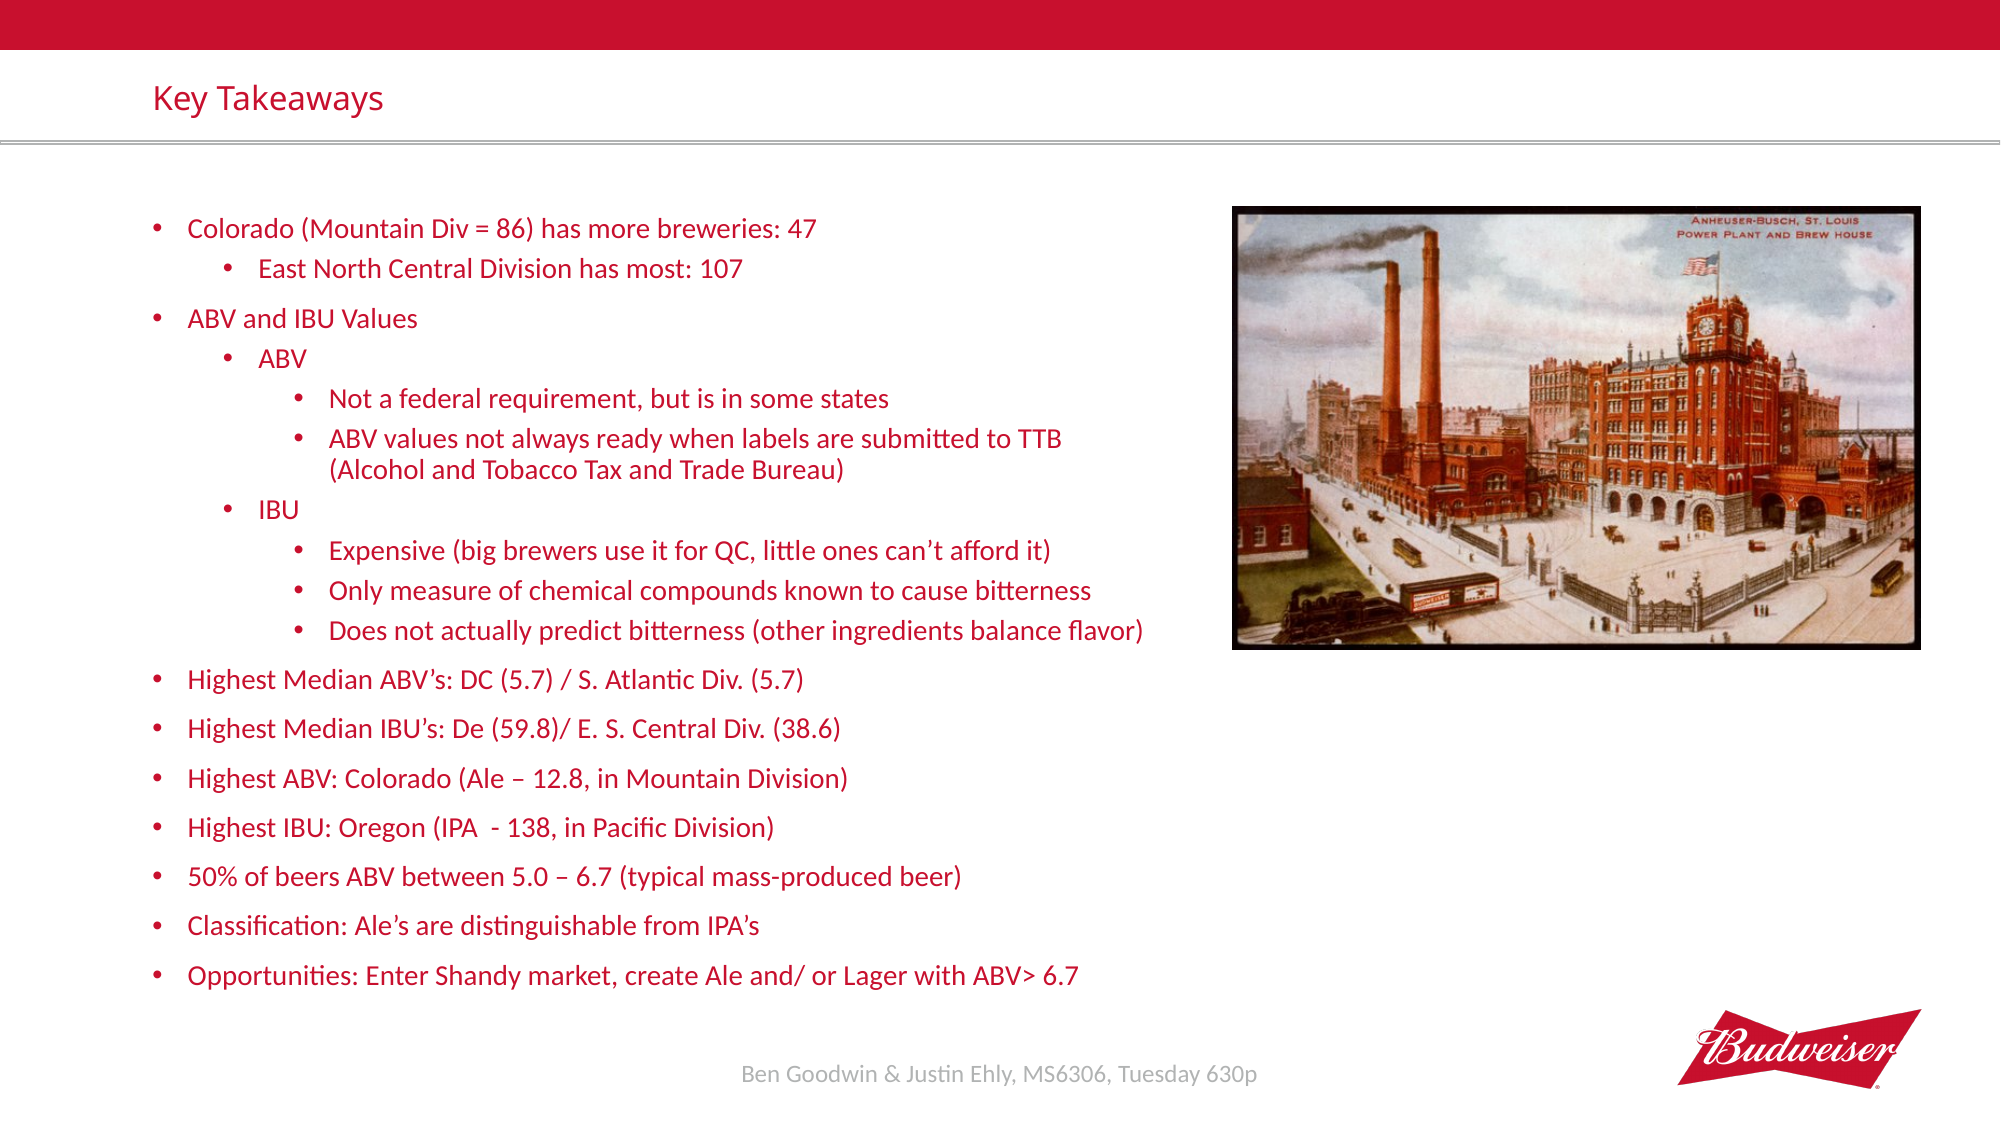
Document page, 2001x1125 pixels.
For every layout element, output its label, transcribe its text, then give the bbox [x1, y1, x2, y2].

title Key Takeaways [137, 59, 1863, 139]
list Colorado (Mountain Div = 86) has more breweries: 47 East North Central Division has most: 107 ABV and IBU Values ABV Not a federal requirement, but is in some states ABV values not always ready when labels are submitted to TTB (Alcohol and Tobacco Tax and Trade Bureau) IBU Expensive (big brewers use it for QC, little ones can’t afford it) Only measure of chemical compounds known to cause bitterness Does not actually predict bitterness (other ingredients balance flavor) Highest Median ABV’s: DC (5.7) / S. Atlantic Div. (5.7) Highest Median IBU’s: De (59.8)/ E. S. Central Div. (38.6) Highest ABV: Colorado (Ale – 12.8, in Mountain Division) Highest IBU: Oregon (IPA - 138, in Pacific Division) 50% of beers ABV between 5.0 – 6.7 (typical mass-produced beer) Classification: Ale’s are distinguishable from IPA’s Opportunities: Enter Shandy market, create Ale and/ or Lager with ABV> 6.7 [137, 206, 1171, 1014]
picture [1677, 1009, 1922, 1089]
picture [1232, 206, 1921, 650]
footer Ben Goodwin & Justin Ehly, MS6306, Tuesday 630p [662, 1042, 1338, 1103]
